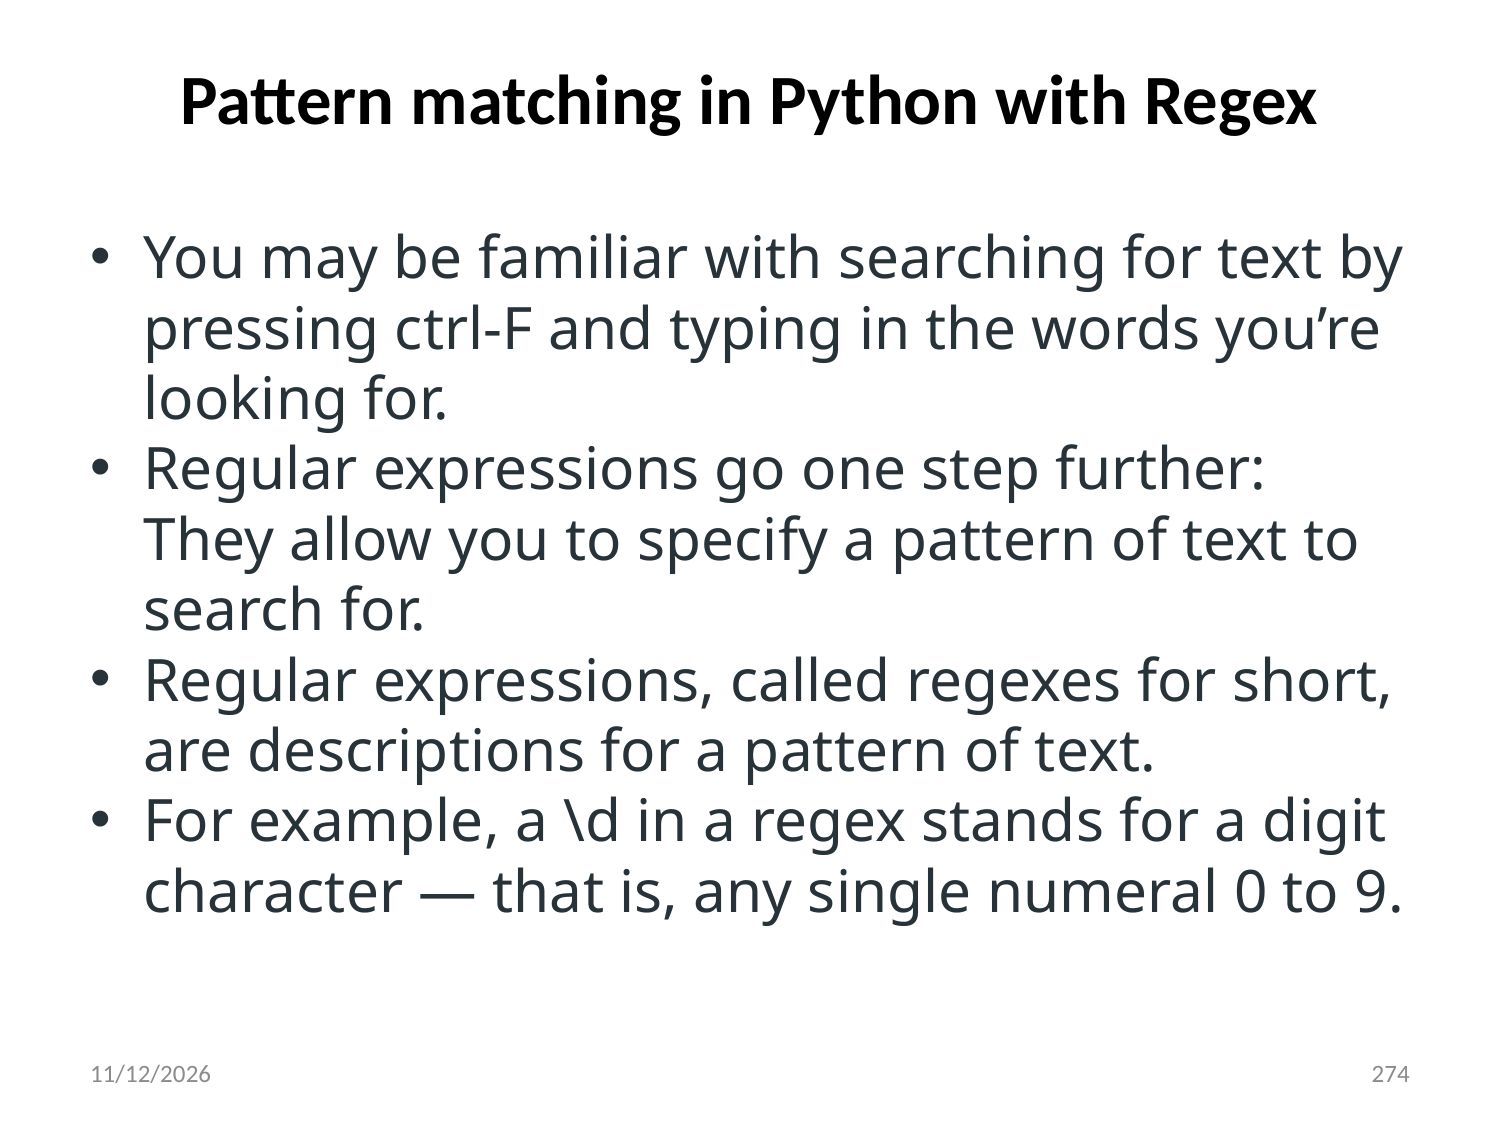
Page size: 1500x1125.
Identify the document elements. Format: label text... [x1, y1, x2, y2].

title Pattern matching in Python with Regex [75, 45, 1425, 212]
slide_number 274 [1074, 1042, 1425, 1103]
list You may be familiar with searching for text by pressing ctrl-F and typing in the words you’re looking for. Regular expressions go one step further: They allow you to specify a pattern of text to search for. Regular expressions, called regexes for short, are descriptions for a pattern of text. For example, a \d in a regex stands for a digit character — that is, any single numeral 0 to 9. [75, 212, 1425, 1005]
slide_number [75, 1042, 425, 1103]
